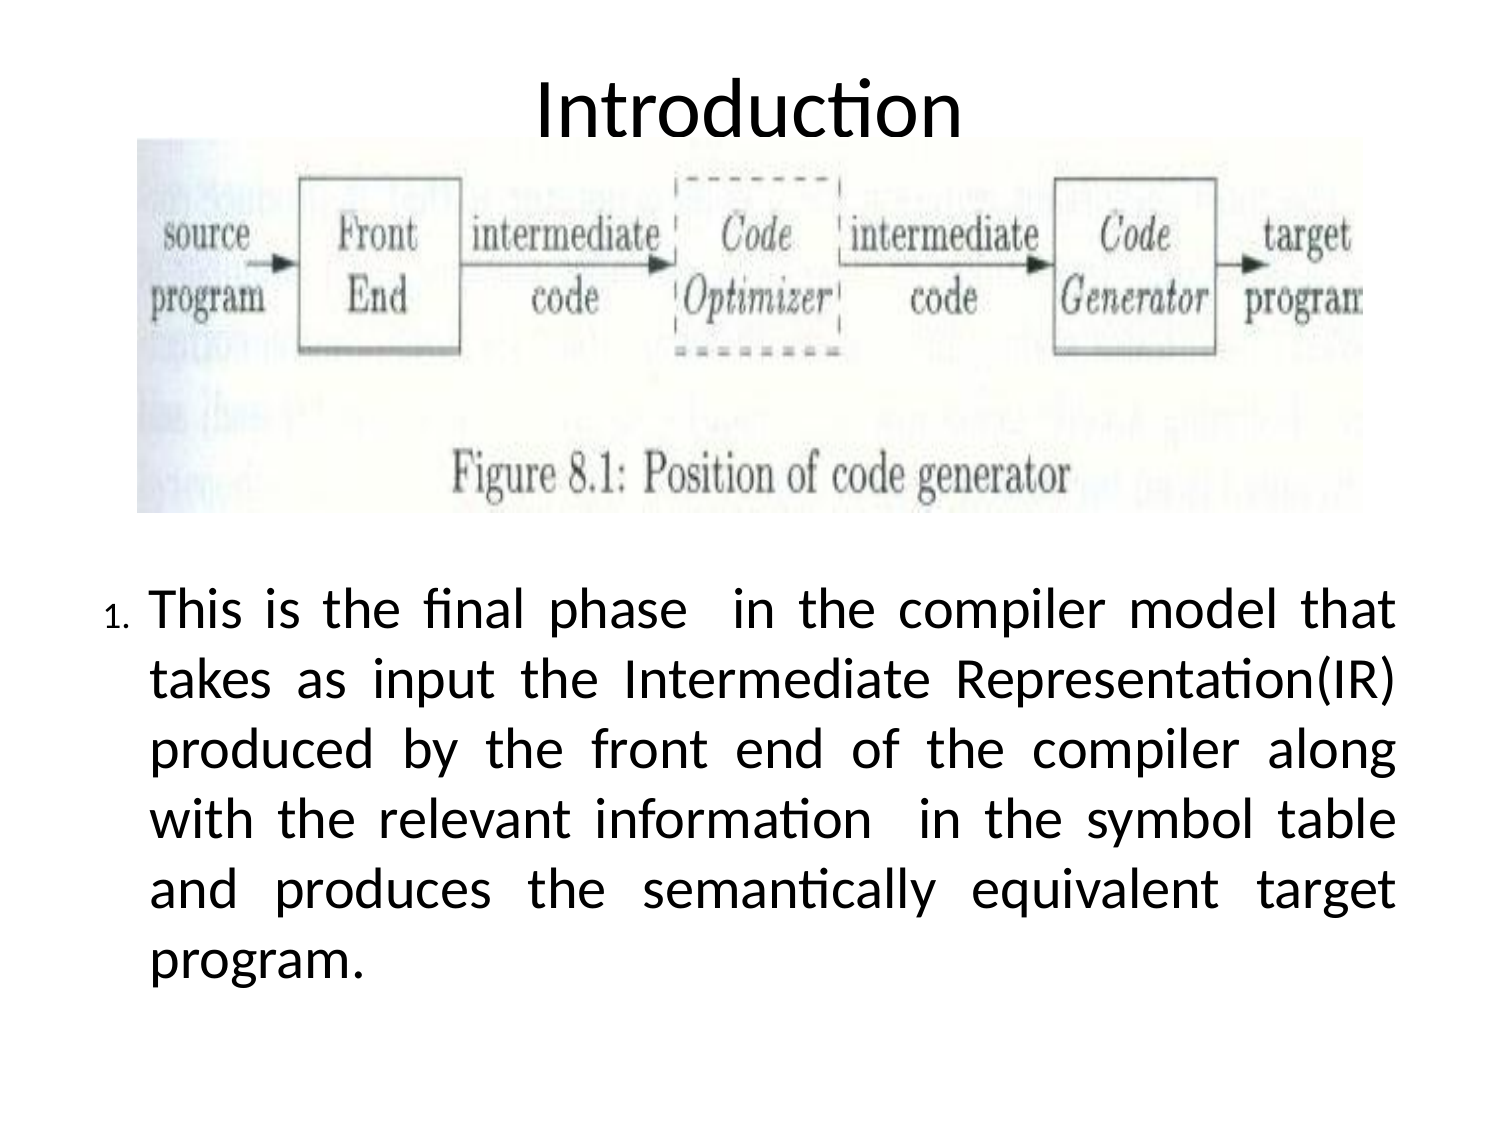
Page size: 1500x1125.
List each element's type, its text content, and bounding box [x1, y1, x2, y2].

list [137, 137, 1363, 513]
title Introduction [75, 45, 1425, 163]
text_box 1. This is the final phase in the compiler model that takes as input the Intermediate Representation(IR) produced by the front end of the compiler along with the relevant information in the symbol table and produces the semantically equivalent target program. [87, 562, 1413, 1058]
